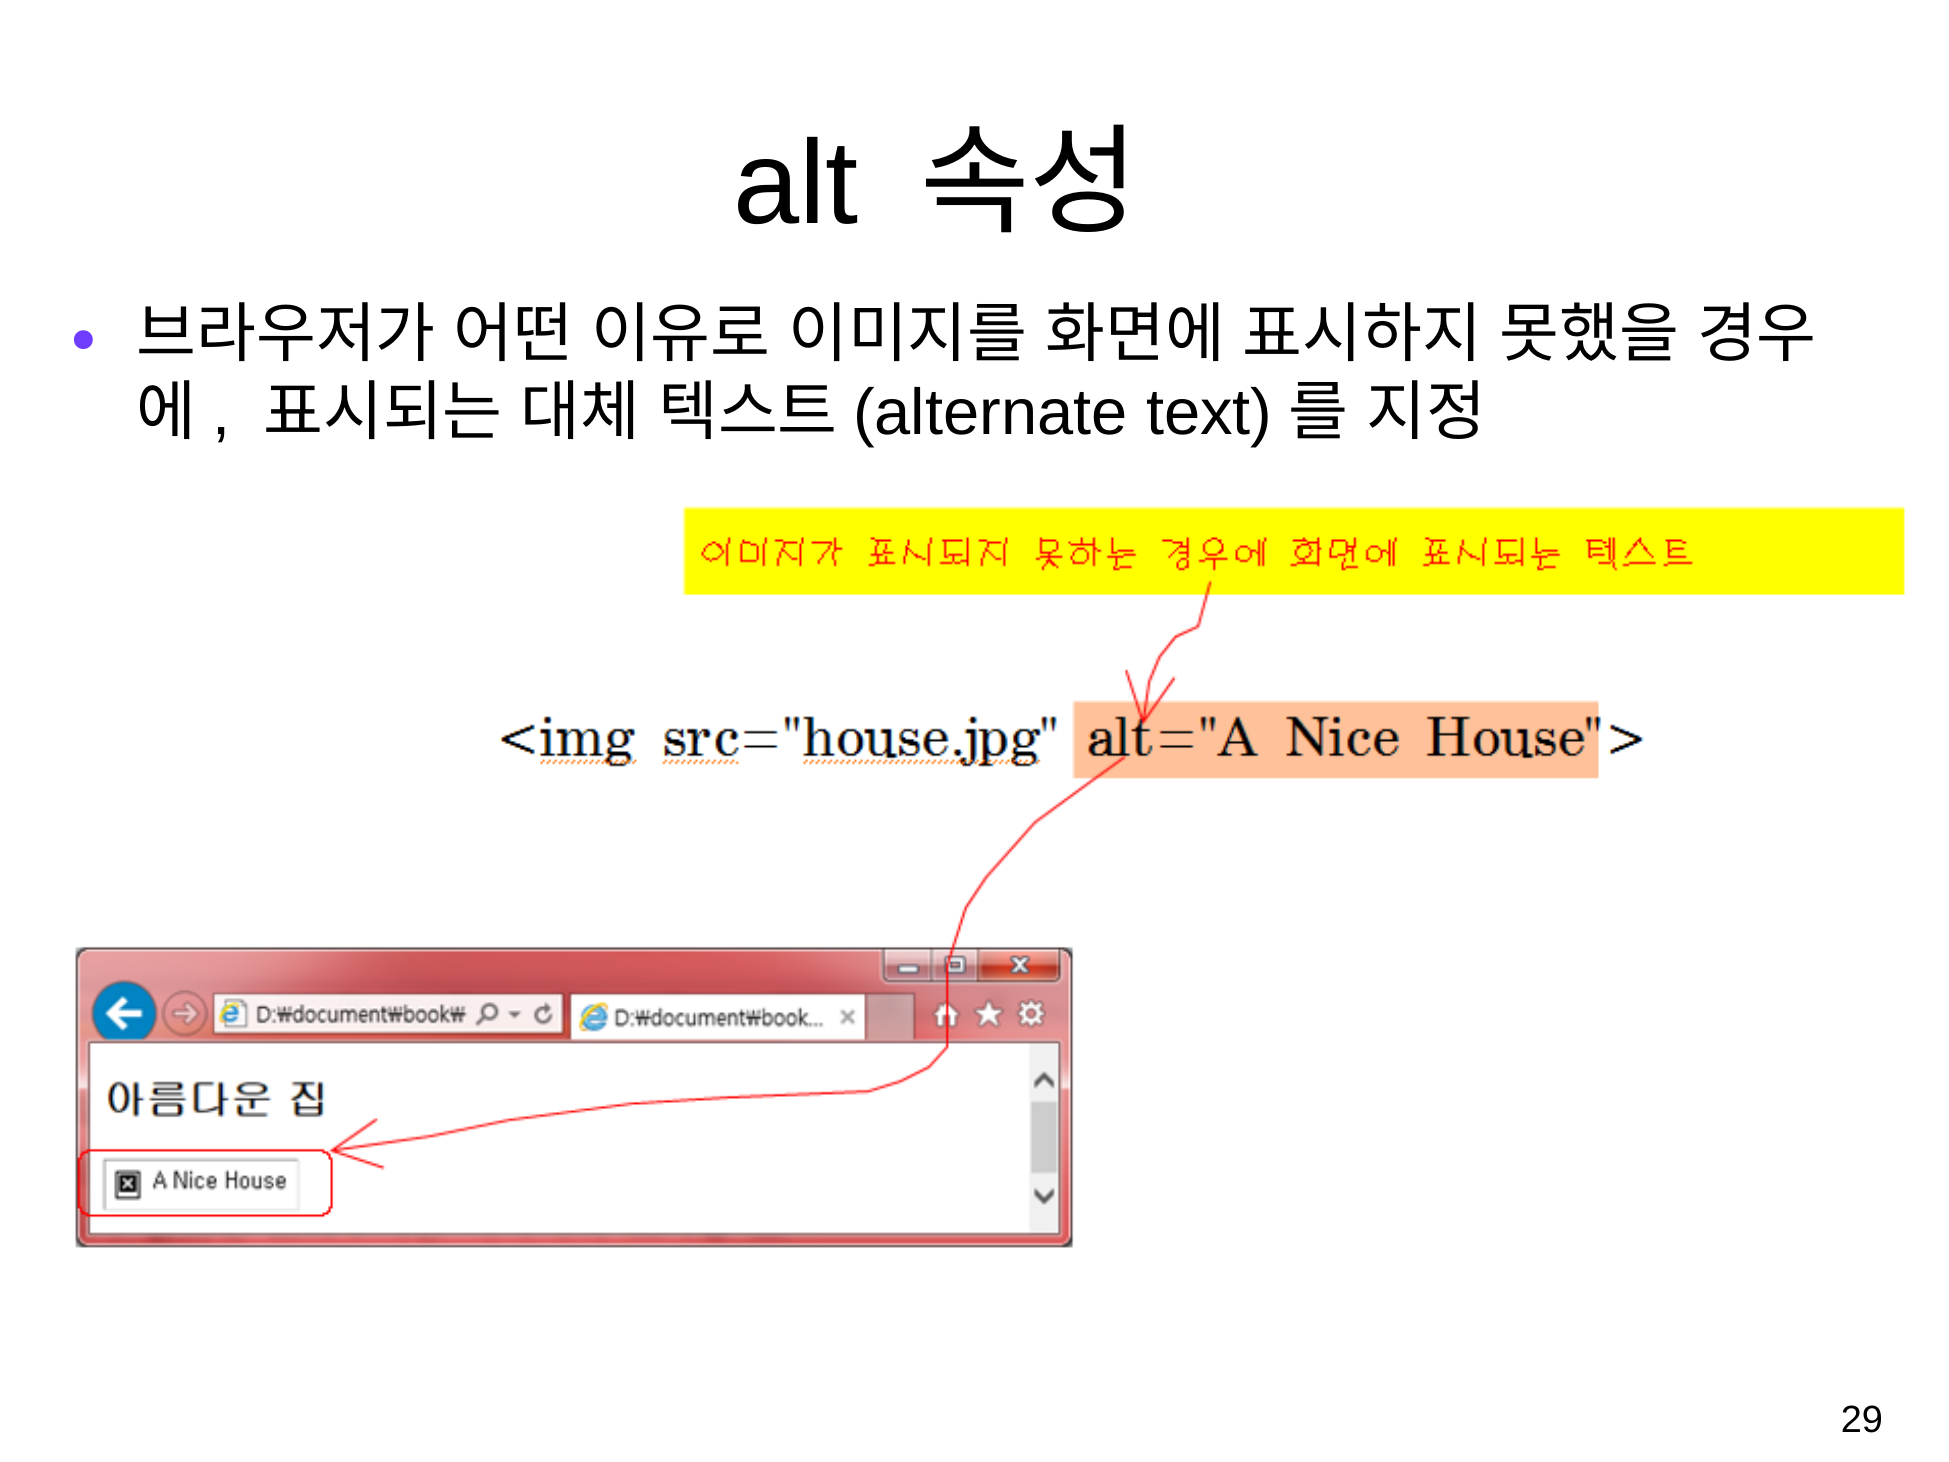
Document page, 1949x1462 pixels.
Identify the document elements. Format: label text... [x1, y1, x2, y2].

picture [59, 486, 1917, 1262]
list 브라우저가 어떤 이유로 이미지를 화면에 표시하지 못했을 경우에, 표시되는 대체 텍스트(alternate text)를 지정 [48, 284, 1897, 1343]
title alt 속성 [156, 92, 1749, 255]
slide_number 29 [1496, 1372, 1899, 1462]
